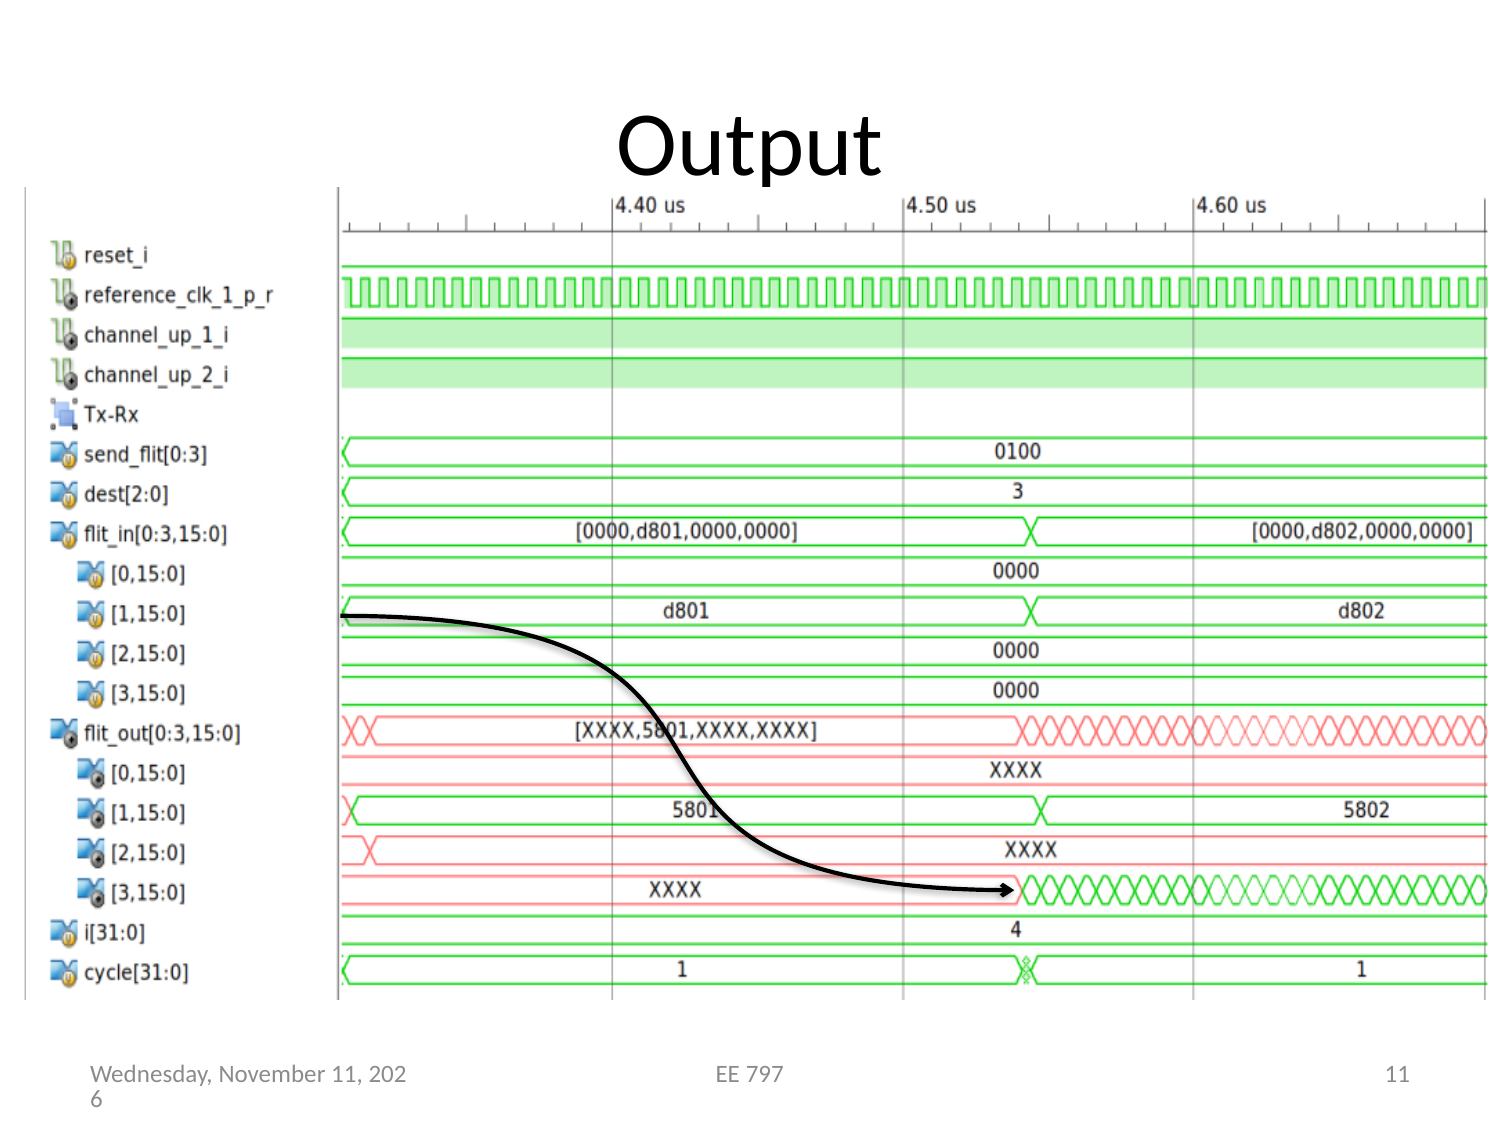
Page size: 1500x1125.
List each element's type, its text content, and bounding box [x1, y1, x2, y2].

slide_number 11 [1074, 1042, 1425, 1103]
footer EE 797 [512, 1042, 988, 1103]
title Output [75, 45, 1425, 185]
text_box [24, 187, 1488, 1001]
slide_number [75, 1042, 425, 1103]
